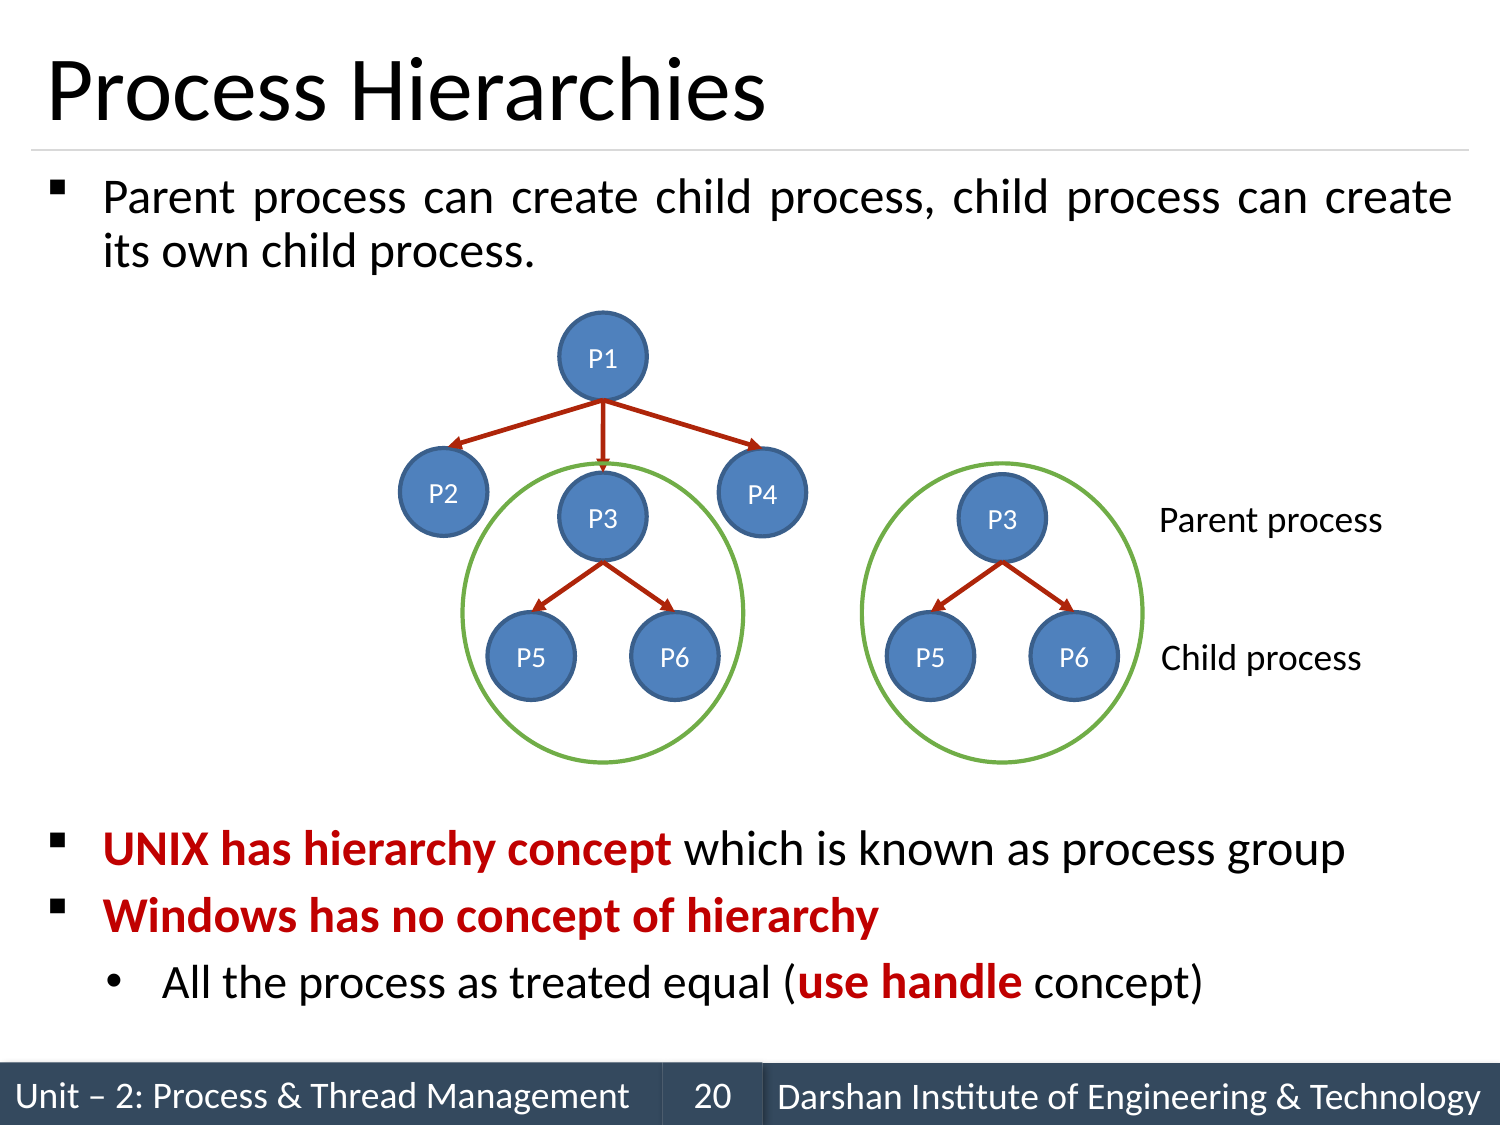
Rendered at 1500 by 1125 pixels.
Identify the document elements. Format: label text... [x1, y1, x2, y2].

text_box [930, 561, 1001, 613]
list Parent process can create child process, child process can create its own child process. UNIX has hierarchy concept which is known as process group Windows has no concept of hierarchy All the process as treated equal (use handle concept) [31, 162, 1469, 1038]
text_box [447, 400, 599, 448]
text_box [1002, 561, 1075, 613]
title Process Hierarchies [31, 17, 1469, 150]
text_box P2 [397, 446, 490, 539]
text_box [460, 461, 746, 765]
text_box P4 [716, 446, 809, 539]
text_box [530, 561, 601, 613]
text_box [602, 561, 676, 613]
text_box [859, 461, 1145, 765]
text_box Parent process [1144, 487, 1431, 548]
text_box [604, 400, 763, 449]
text_box P1 [557, 310, 649, 398]
text_box Child process [1146, 625, 1426, 686]
